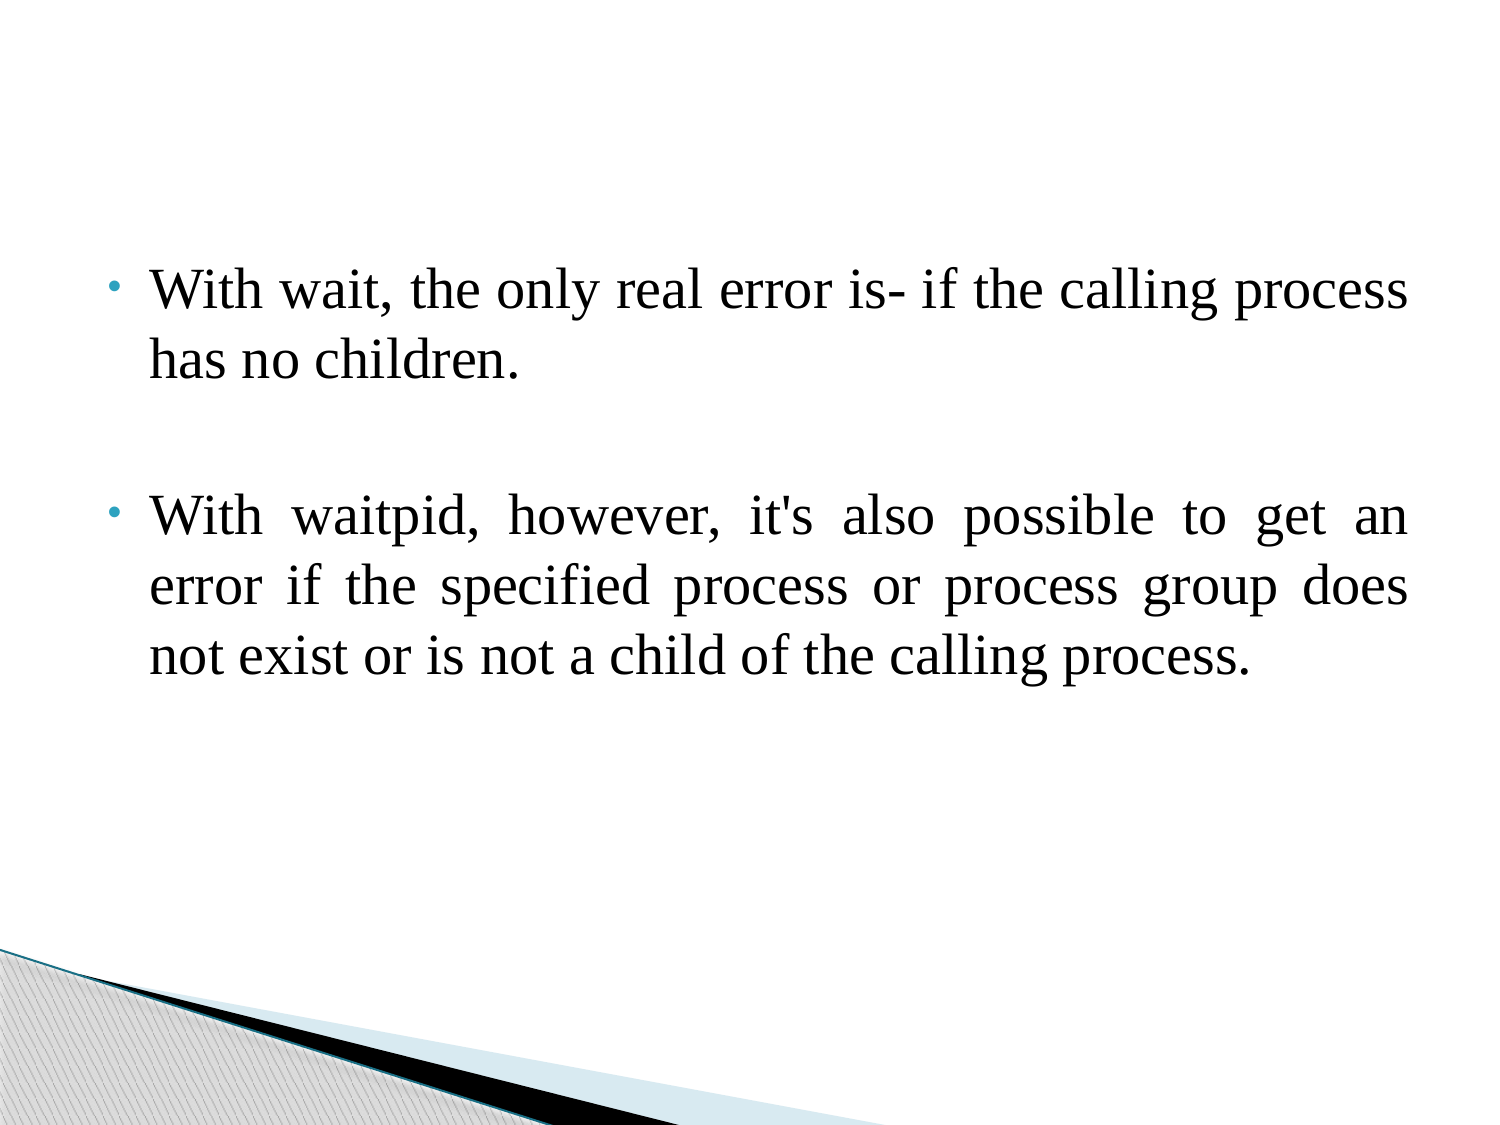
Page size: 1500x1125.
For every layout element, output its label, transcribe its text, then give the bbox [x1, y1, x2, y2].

list With wait, the only real error is- if the calling process has no children. With waitpid, however, it's also possible to get an error if the specified process or process group does not exist or is not a child of the calling process. [75, 243, 1425, 986]
